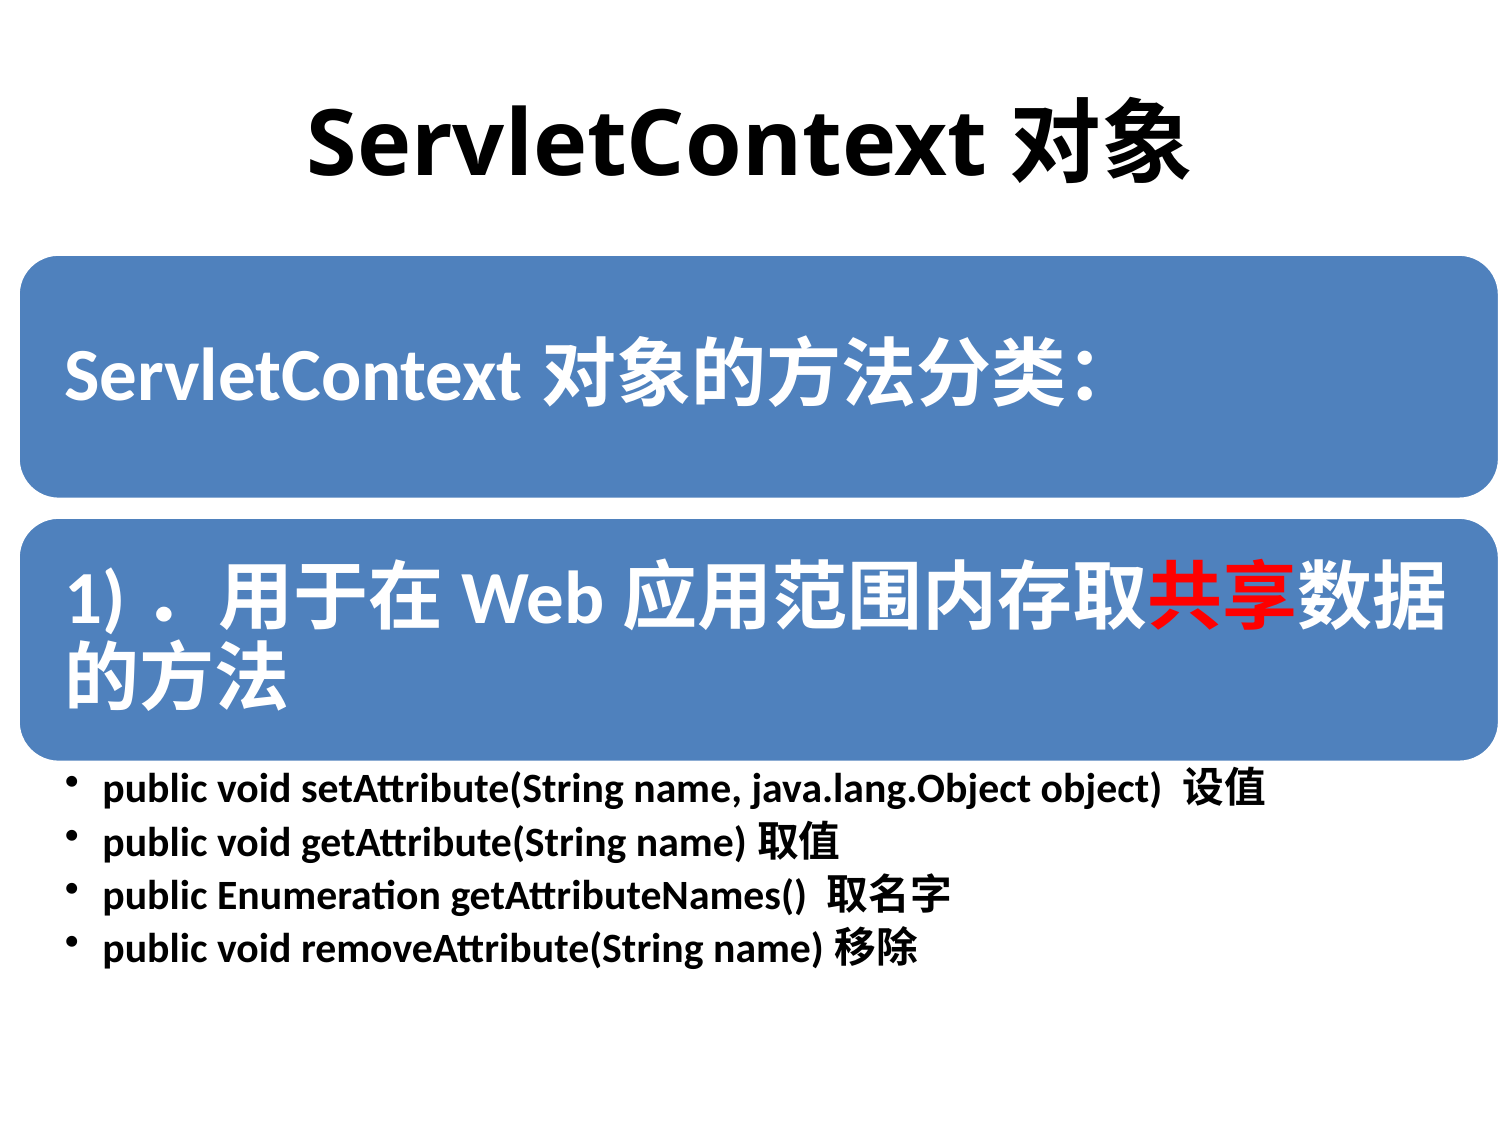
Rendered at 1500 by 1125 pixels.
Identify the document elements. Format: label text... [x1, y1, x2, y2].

title ServletContext对象 [75, 45, 1425, 233]
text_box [17, 249, 1500, 1006]
